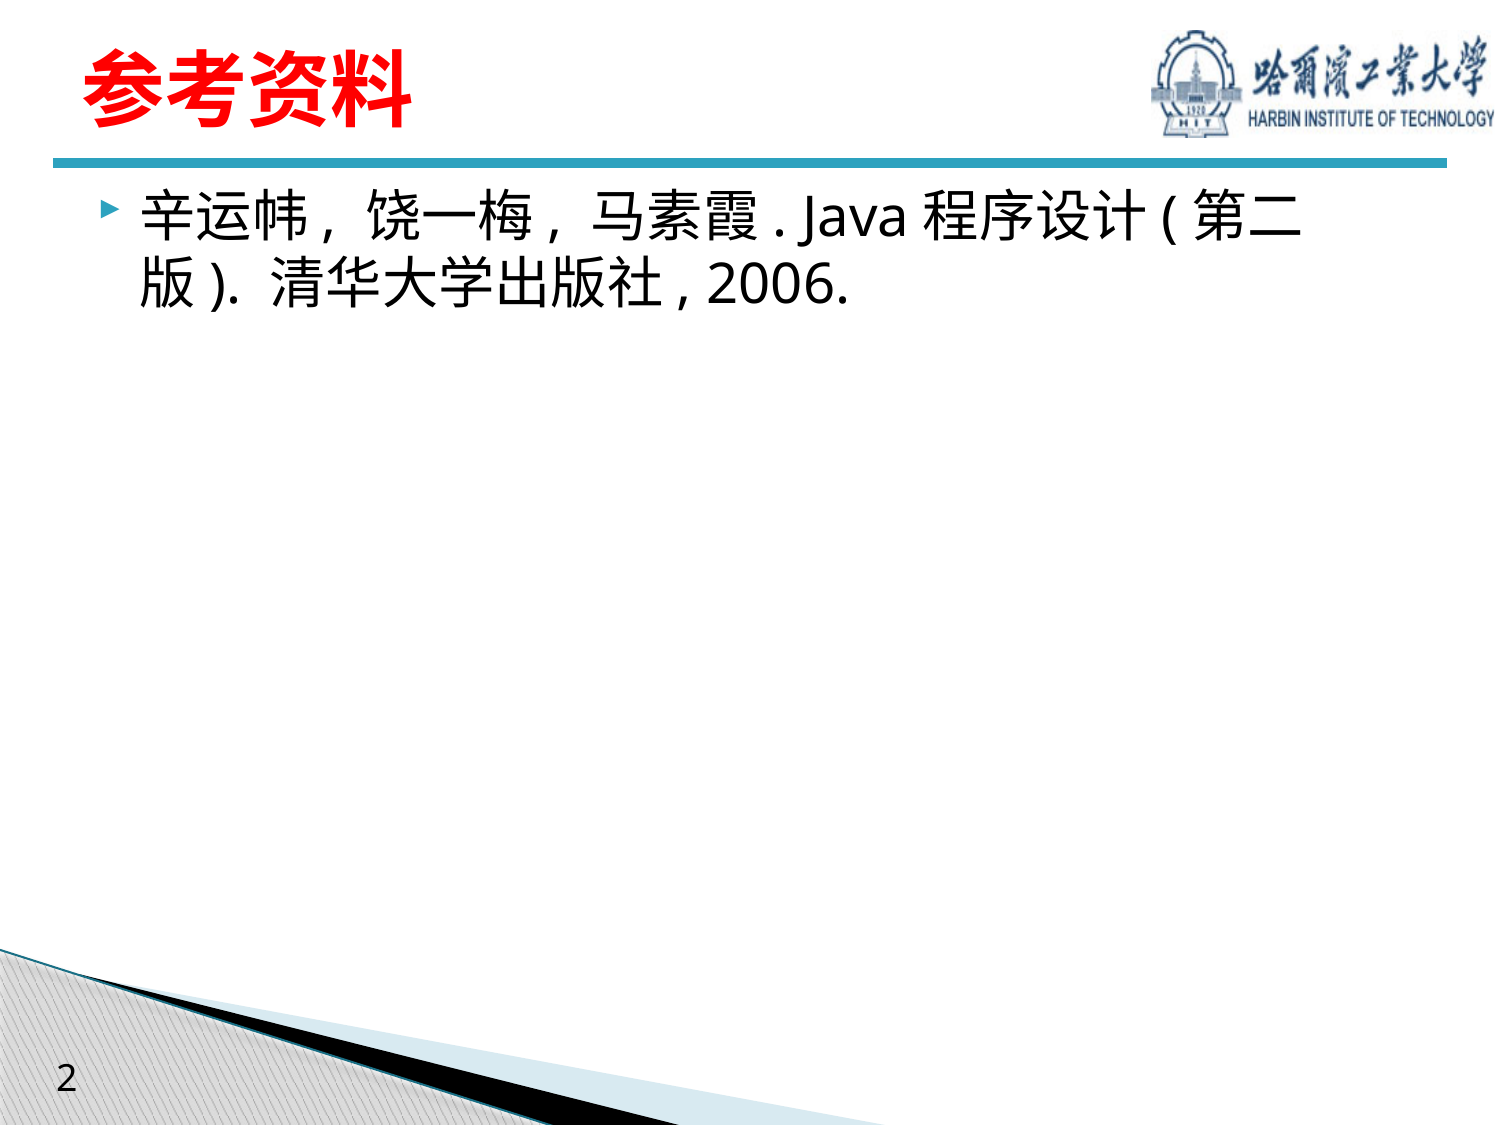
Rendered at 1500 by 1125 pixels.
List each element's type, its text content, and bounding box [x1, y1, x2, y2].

title 参考资料 [66, 23, 1417, 152]
list 辛运帏, 饶一梅, 马素霞. Java程序设计(第二版). 清华大学出版社, 2006. [64, 172, 1415, 998]
picture [1417, 30, 1495, 138]
